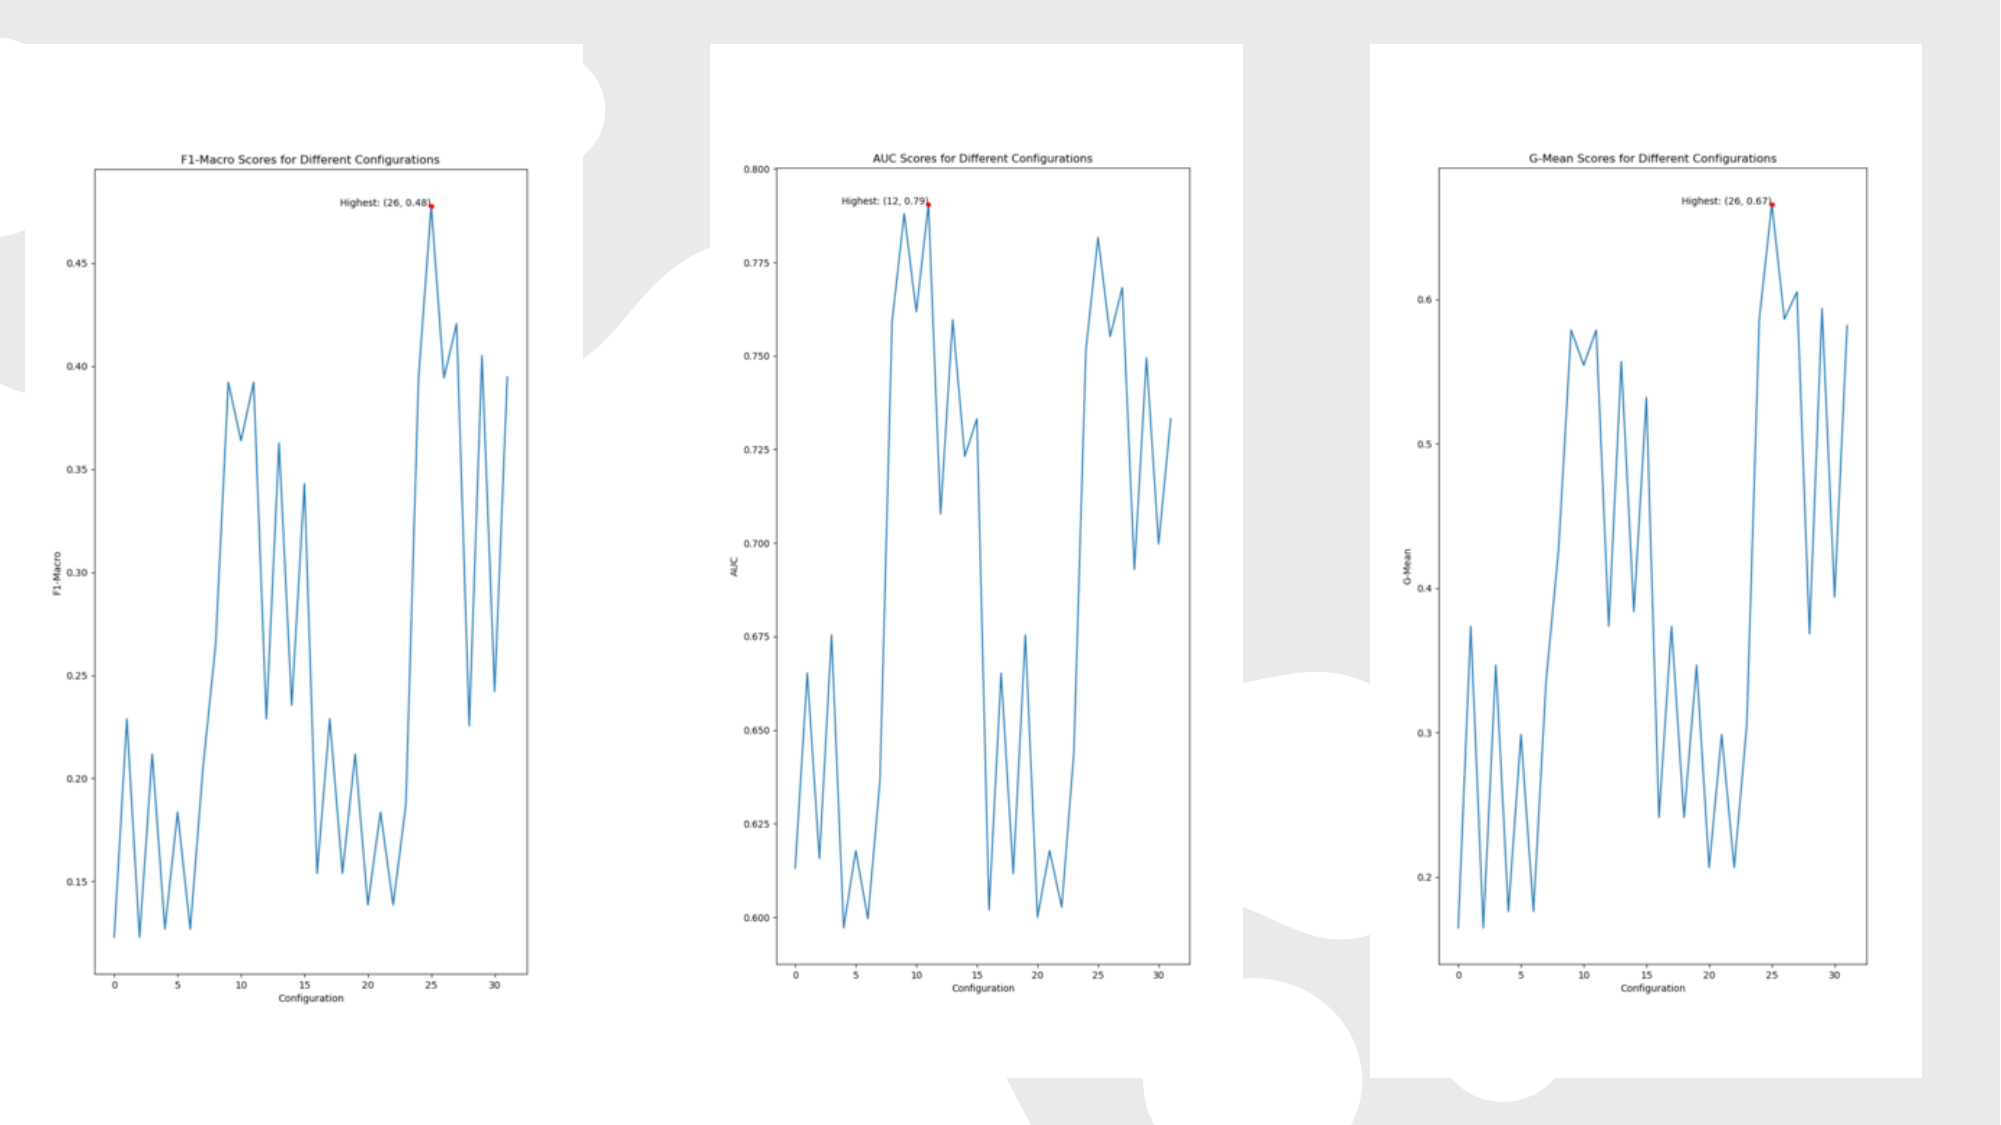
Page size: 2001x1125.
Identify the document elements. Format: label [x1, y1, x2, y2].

picture [25, 44, 583, 1089]
picture [1370, 44, 1922, 1078]
list [710, 44, 1243, 1078]
